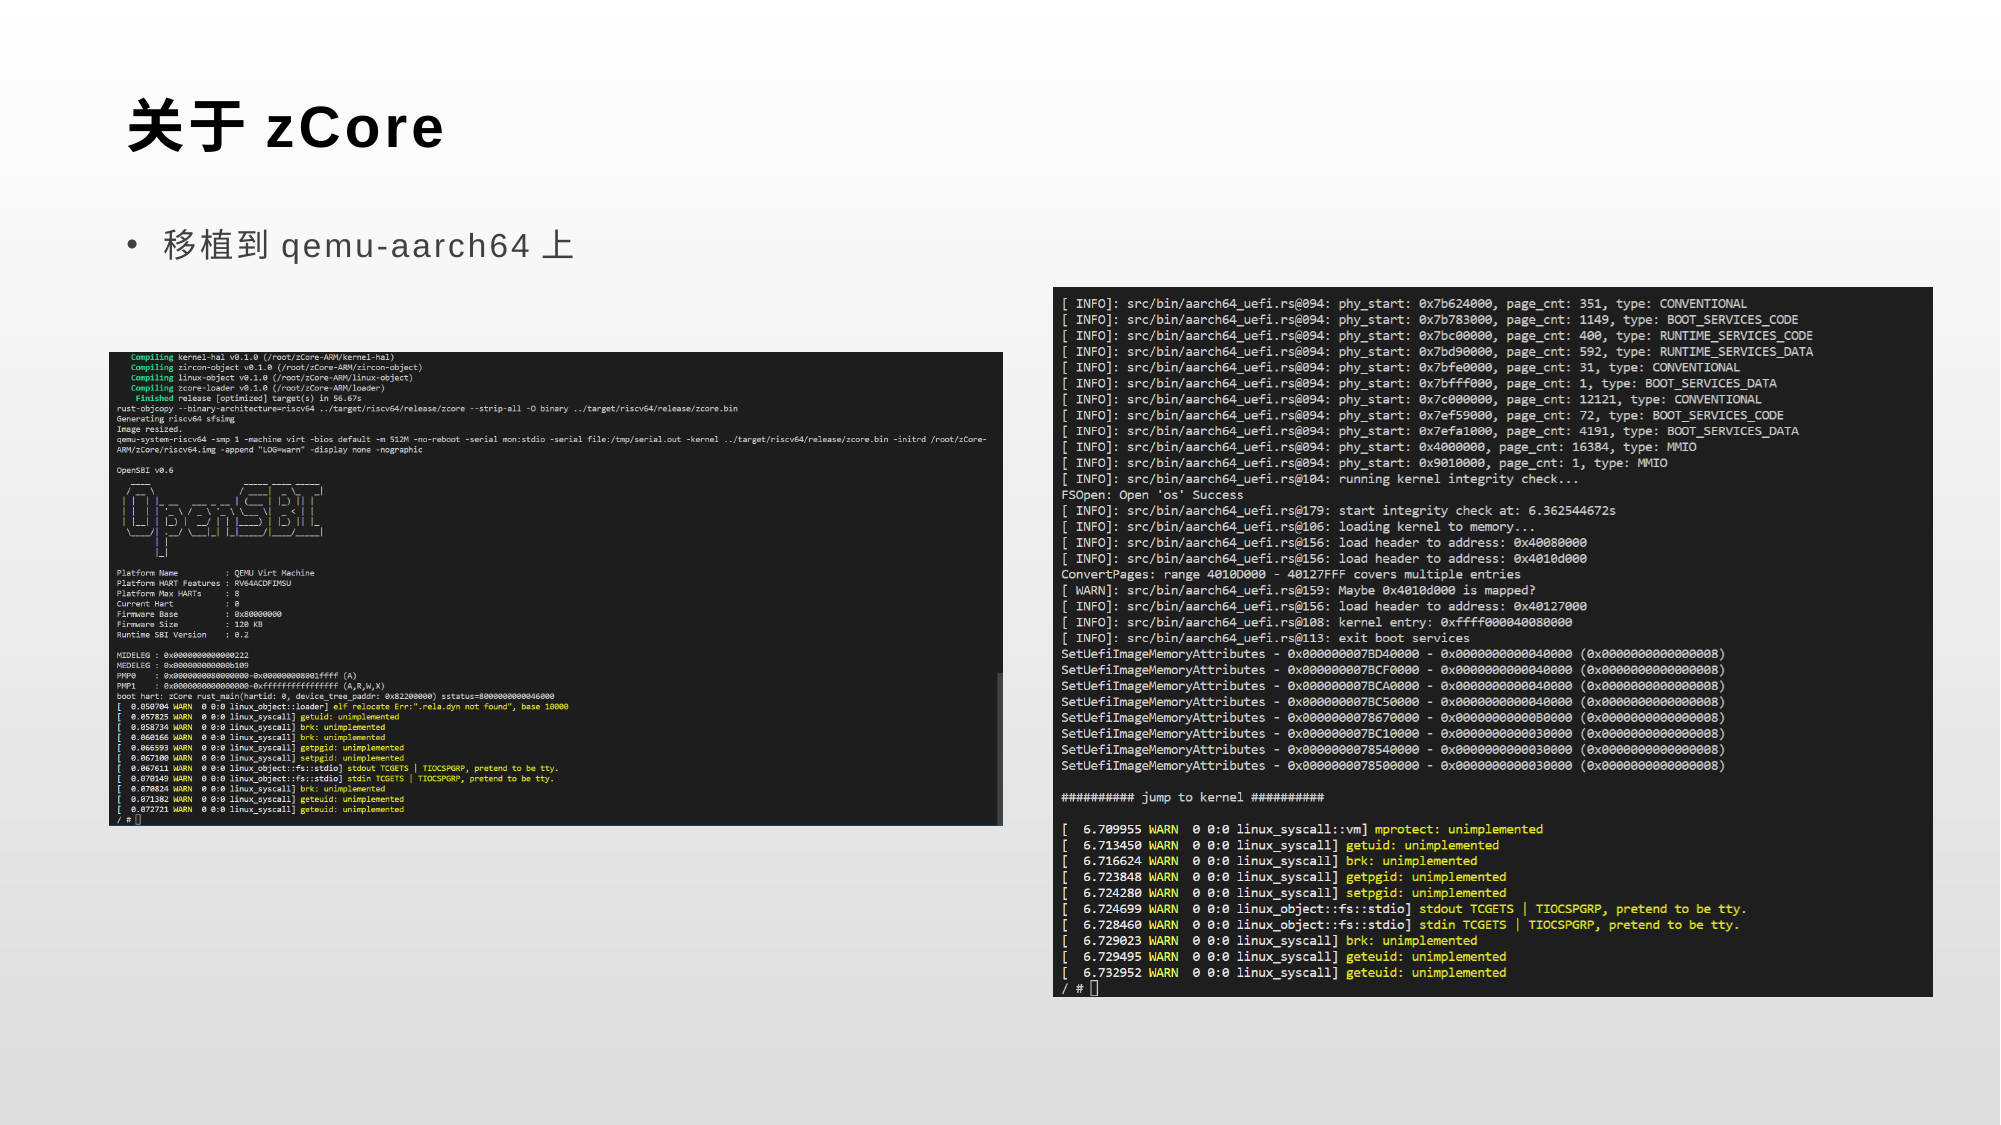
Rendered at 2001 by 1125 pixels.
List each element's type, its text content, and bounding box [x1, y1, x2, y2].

list 移植到qemu-aarch64上 [109, 212, 1891, 1040]
title 关于zCore [109, 70, 1891, 178]
picture [109, 352, 1003, 826]
picture [1053, 287, 1933, 997]
